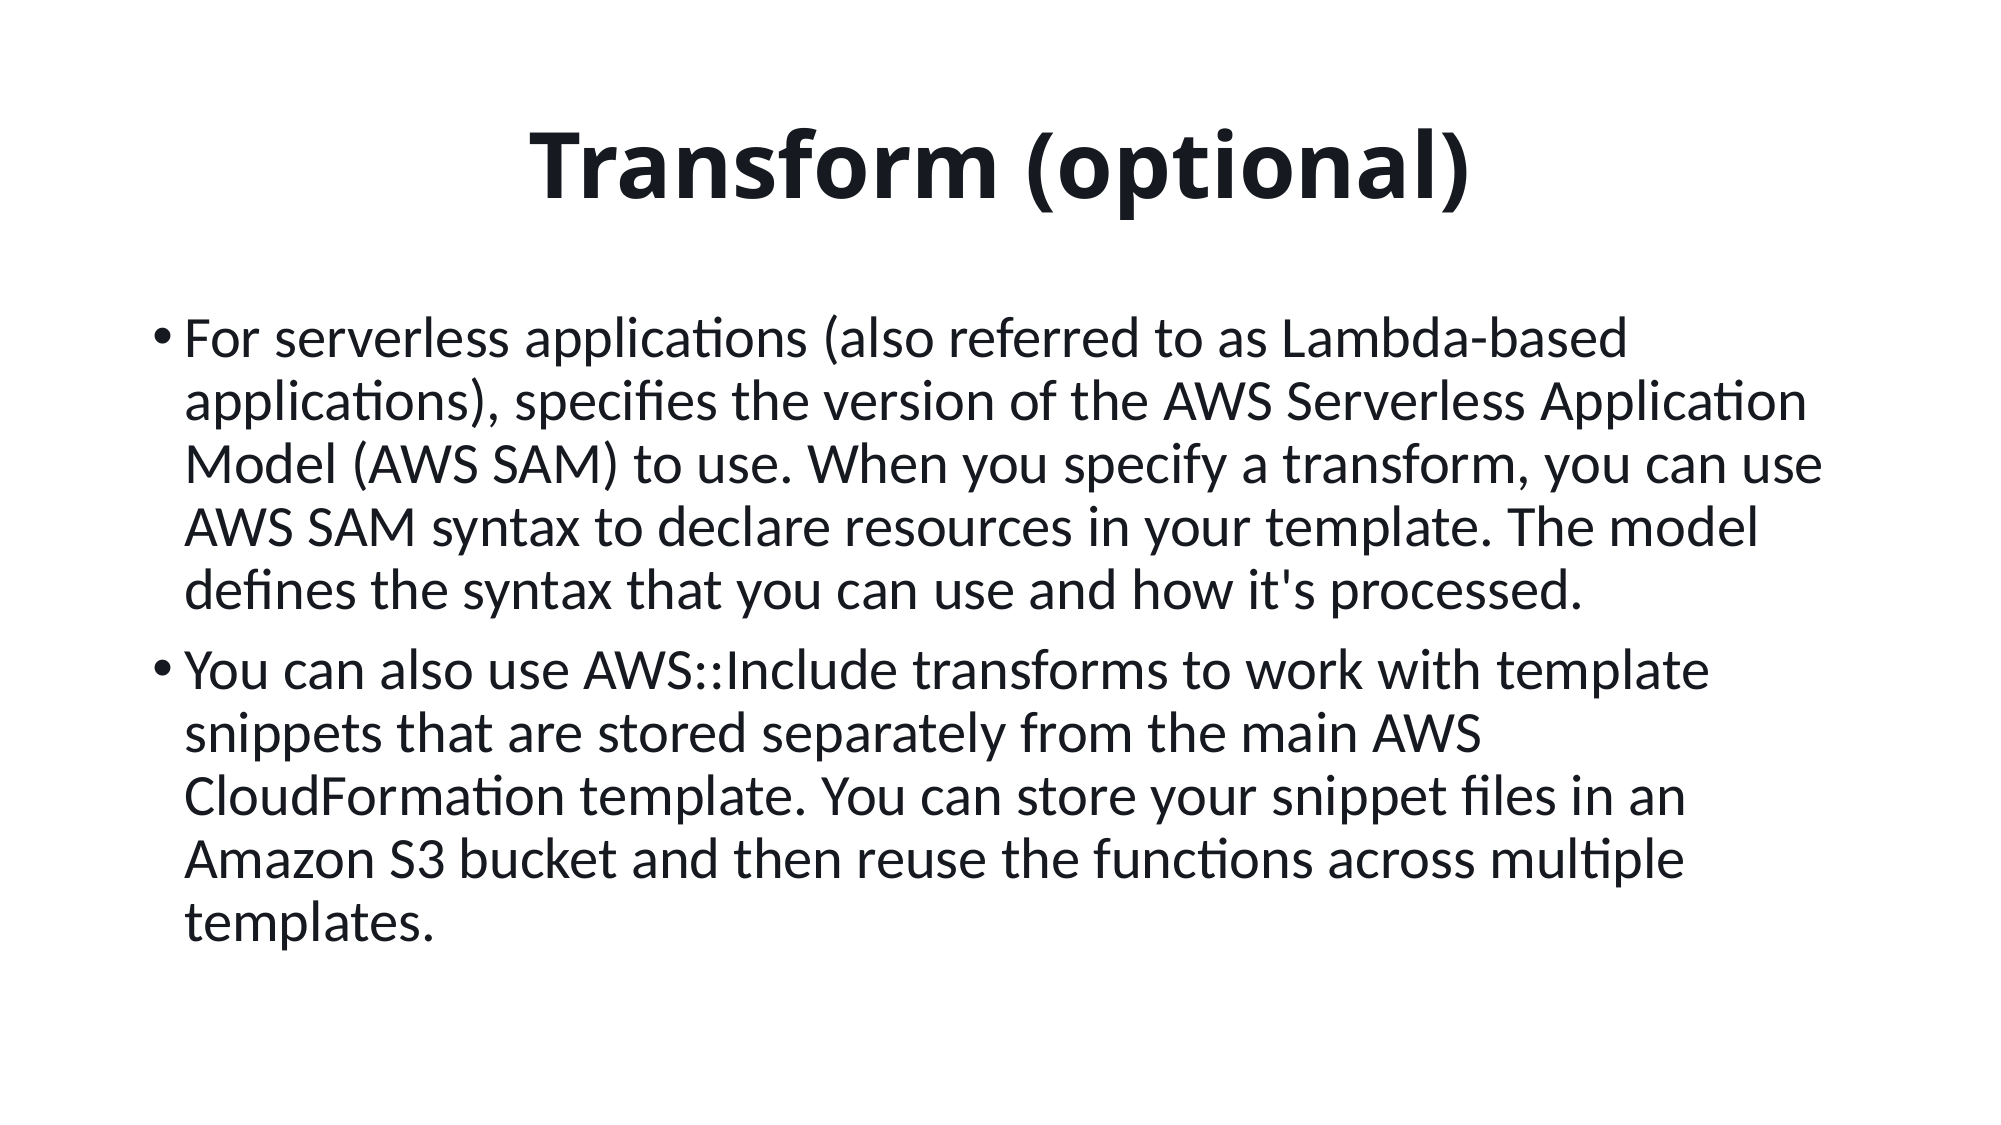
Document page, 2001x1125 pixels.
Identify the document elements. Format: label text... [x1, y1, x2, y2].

list For serverless applications (also referred to as Lambda-based applications), specifies the version of the AWS Serverless Application Model (AWS SAM) to use. When you specify a transform, you can use AWS SAM syntax to declare resources in your template. The model defines the syntax that you can use and how it's processed. You can also use AWS::Include transforms to work with template snippets that are stored separately from the main AWS CloudFormation template. You can store your snippet files in an Amazon S3 bucket and then reuse the functions across multiple templates. [137, 299, 1863, 1014]
title Transform (optional) [137, 59, 1863, 278]
